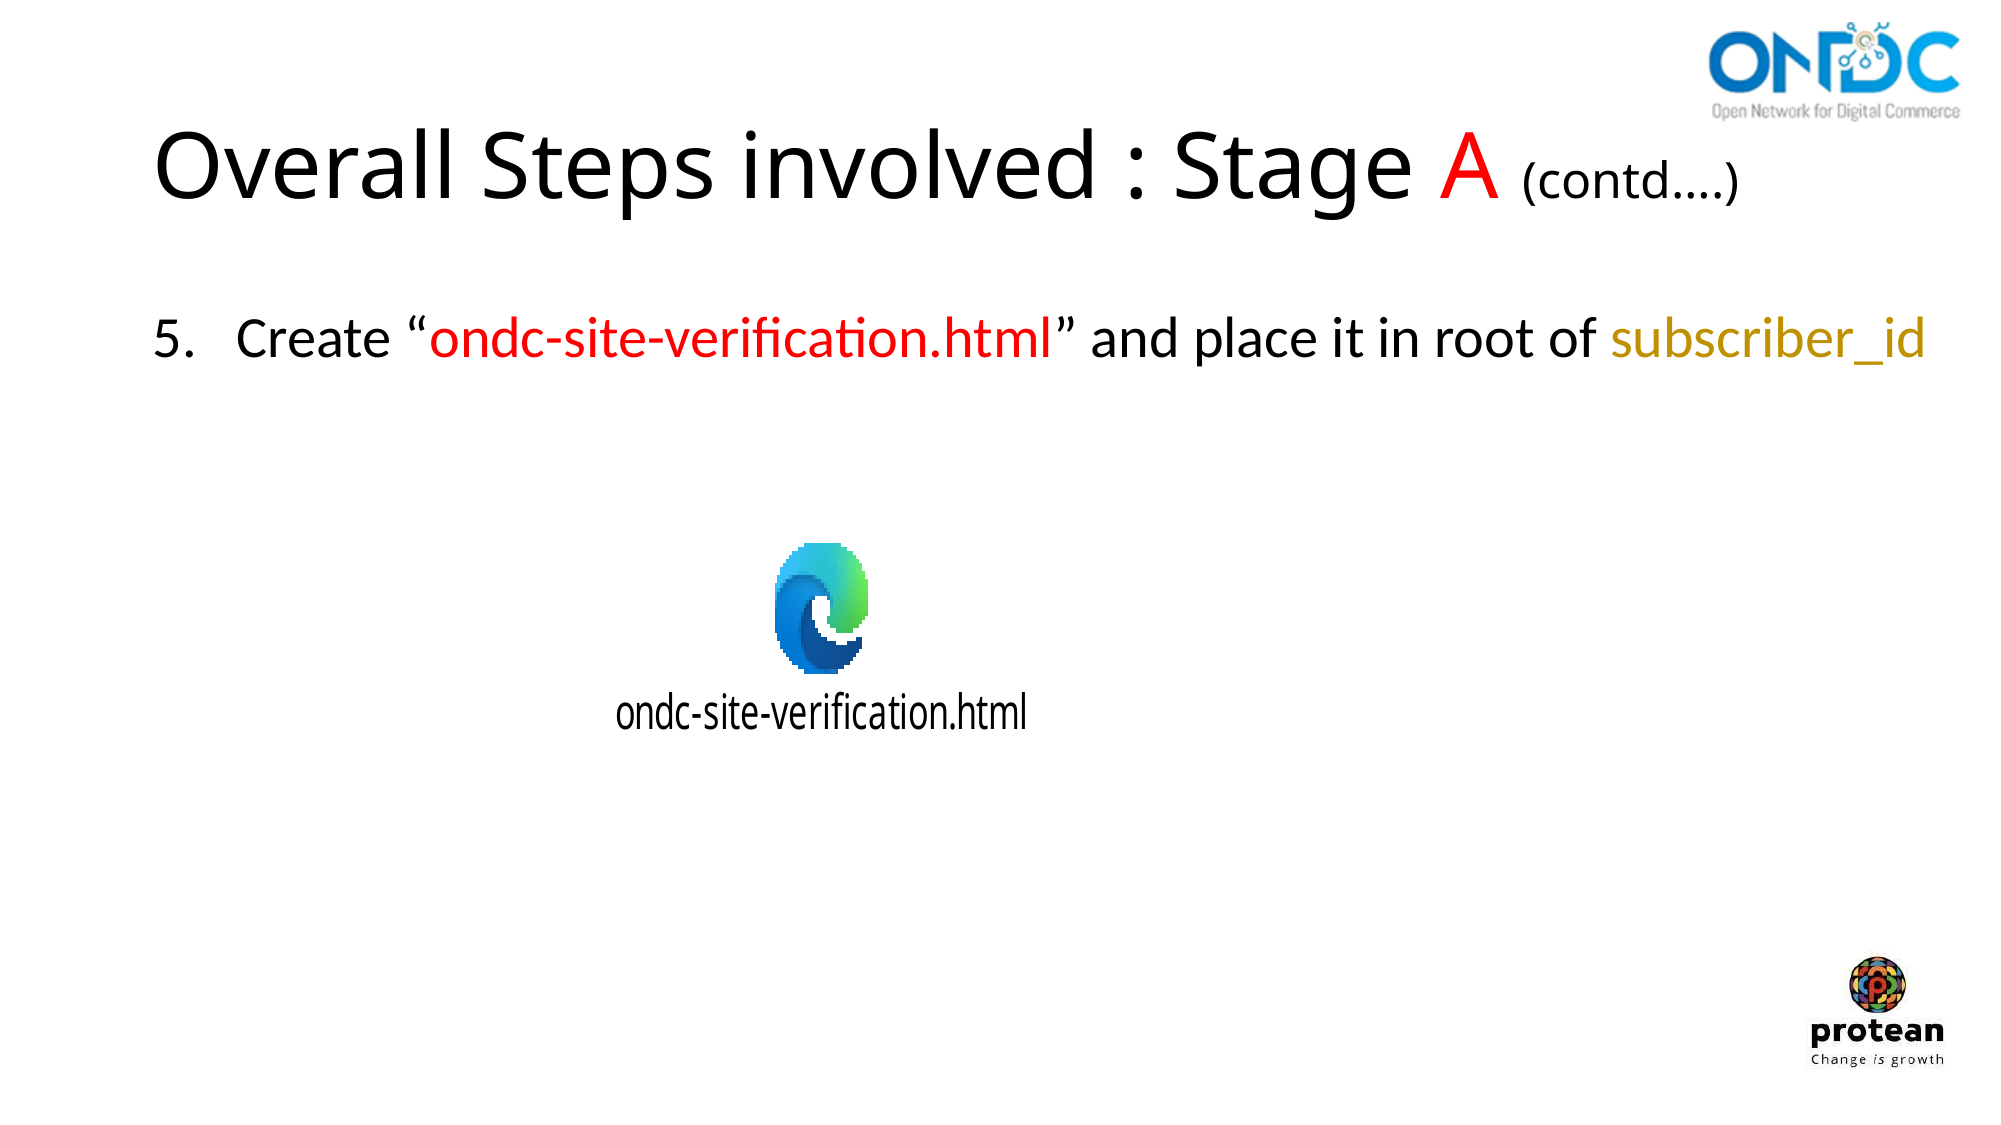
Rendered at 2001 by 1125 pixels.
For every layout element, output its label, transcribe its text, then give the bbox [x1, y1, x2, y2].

picture [1783, 921, 1967, 1105]
title Overall Steps involved : Stage A (contd….) [137, 59, 1863, 278]
list Create “ondc-site-verification.html” and place it in root of subscriber_id [137, 299, 1980, 1014]
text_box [567, 543, 1073, 759]
picture [1697, 22, 1967, 131]
